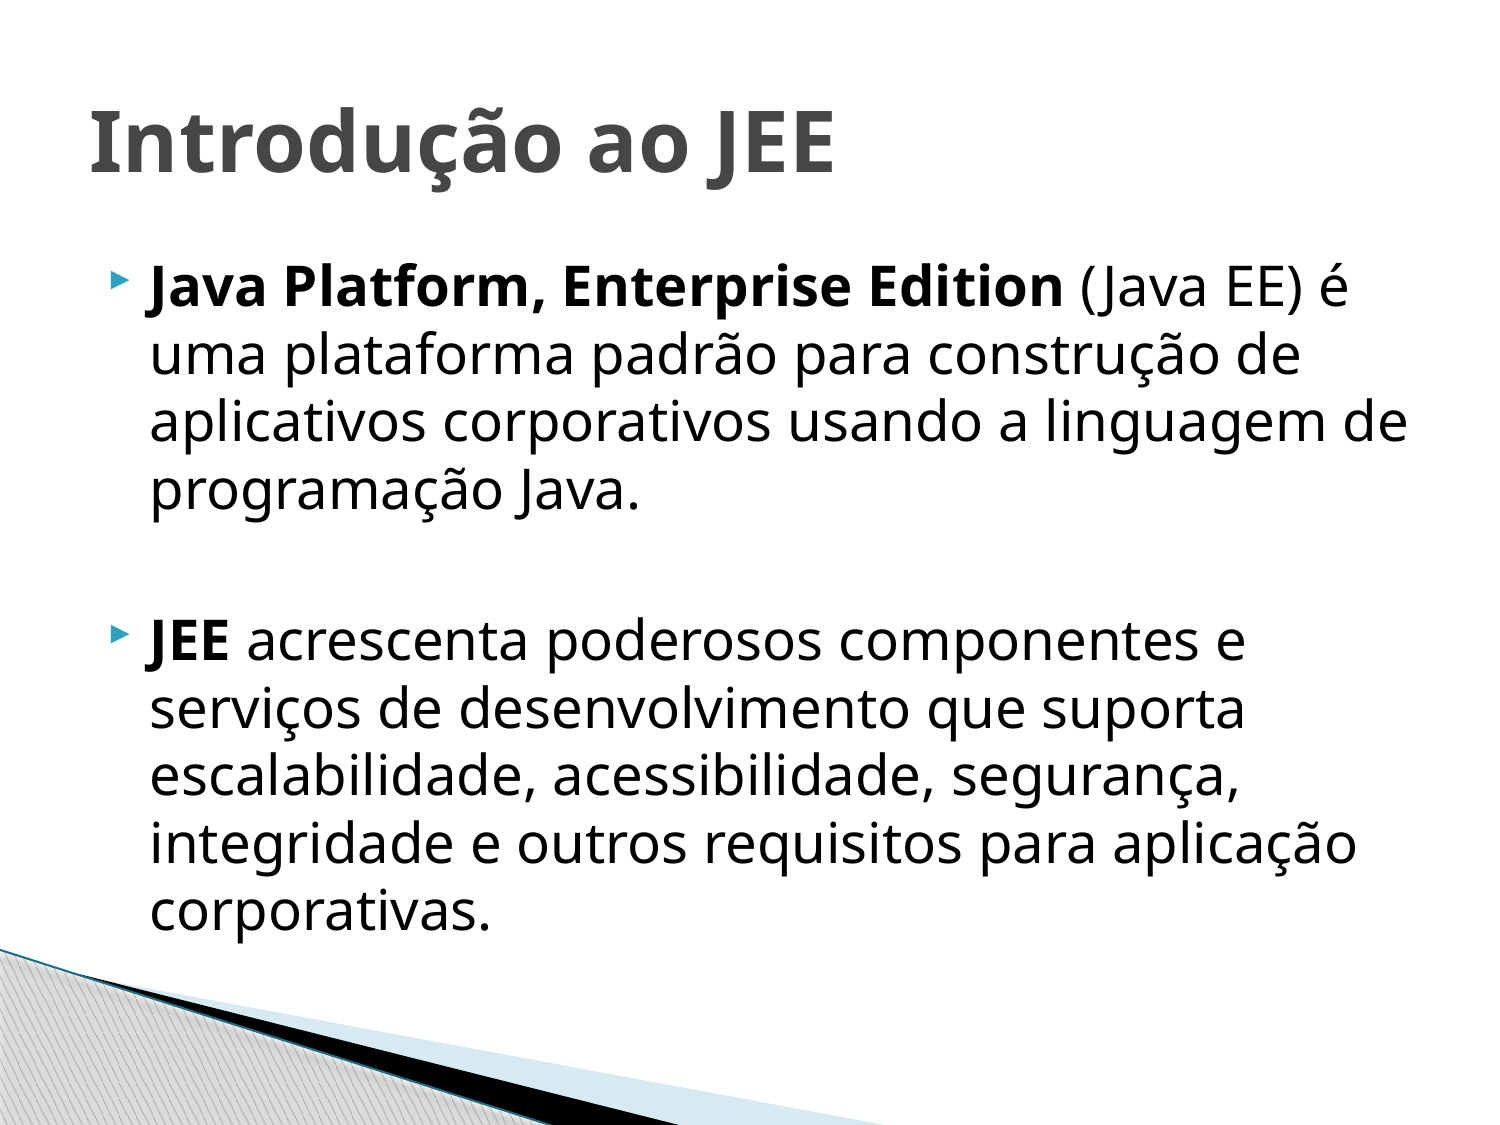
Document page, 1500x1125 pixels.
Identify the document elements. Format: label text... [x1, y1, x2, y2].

title Introdução ao JEE [75, 45, 1425, 233]
list Java Platform, Enterprise Edition (Java EE) é uma plataforma padrão para construção de aplicativos corporativos usando a linguagem de programação Java. JEE acrescenta poderosos componentes e serviços de desenvolvimento que suporta escalabilidade, acessibilidade, segurança, integridade e outros requisitos para aplicação corporativas. [75, 243, 1425, 1012]
